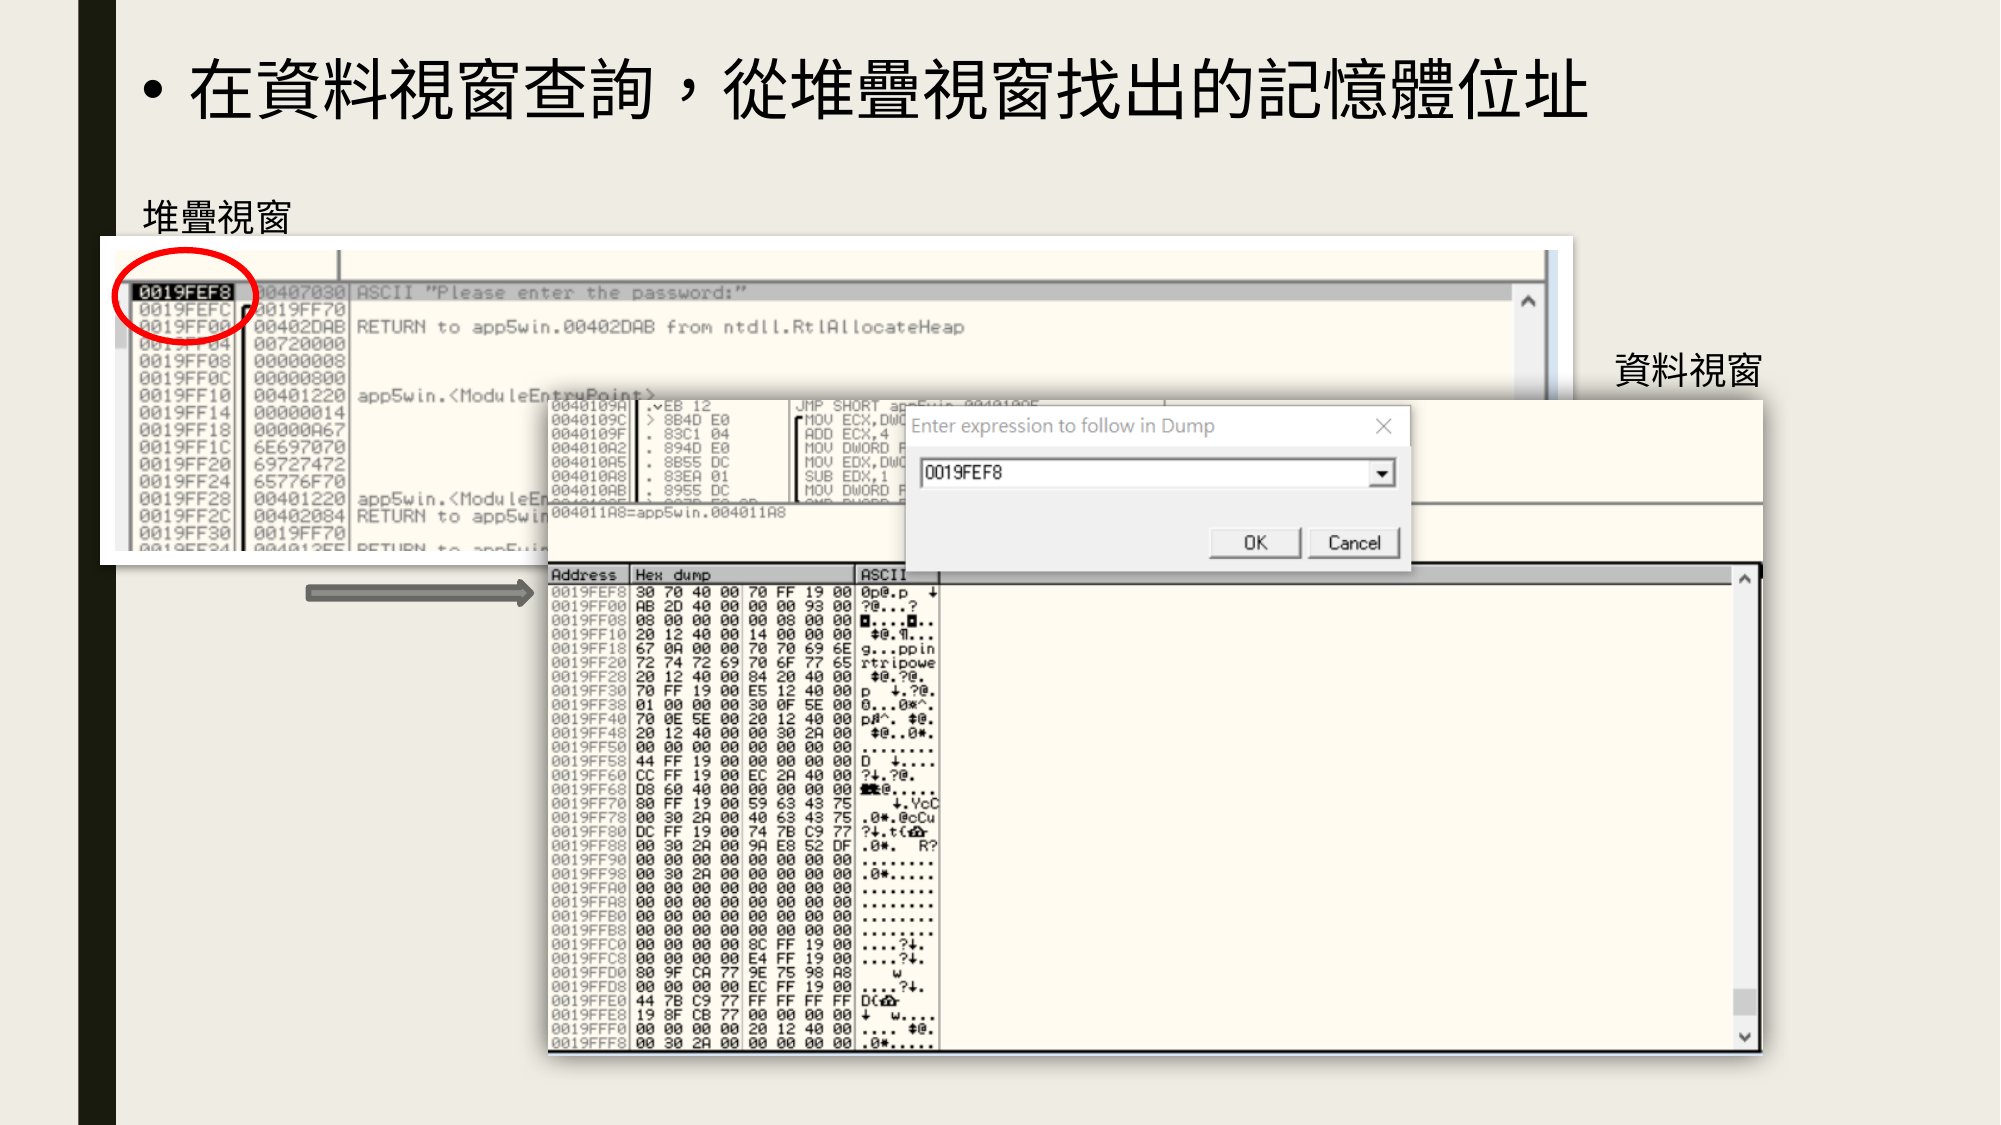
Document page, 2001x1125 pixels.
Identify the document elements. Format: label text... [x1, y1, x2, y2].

picture [114, 250, 1763, 1056]
text_box [305, 578, 535, 608]
text_box 在資料視窗查詢，從堆疊視窗找出的記憶體位址 [126, 40, 1705, 136]
text_box 資料視窗 [1599, 339, 1780, 400]
text_box 堆疊視窗 [127, 186, 308, 246]
